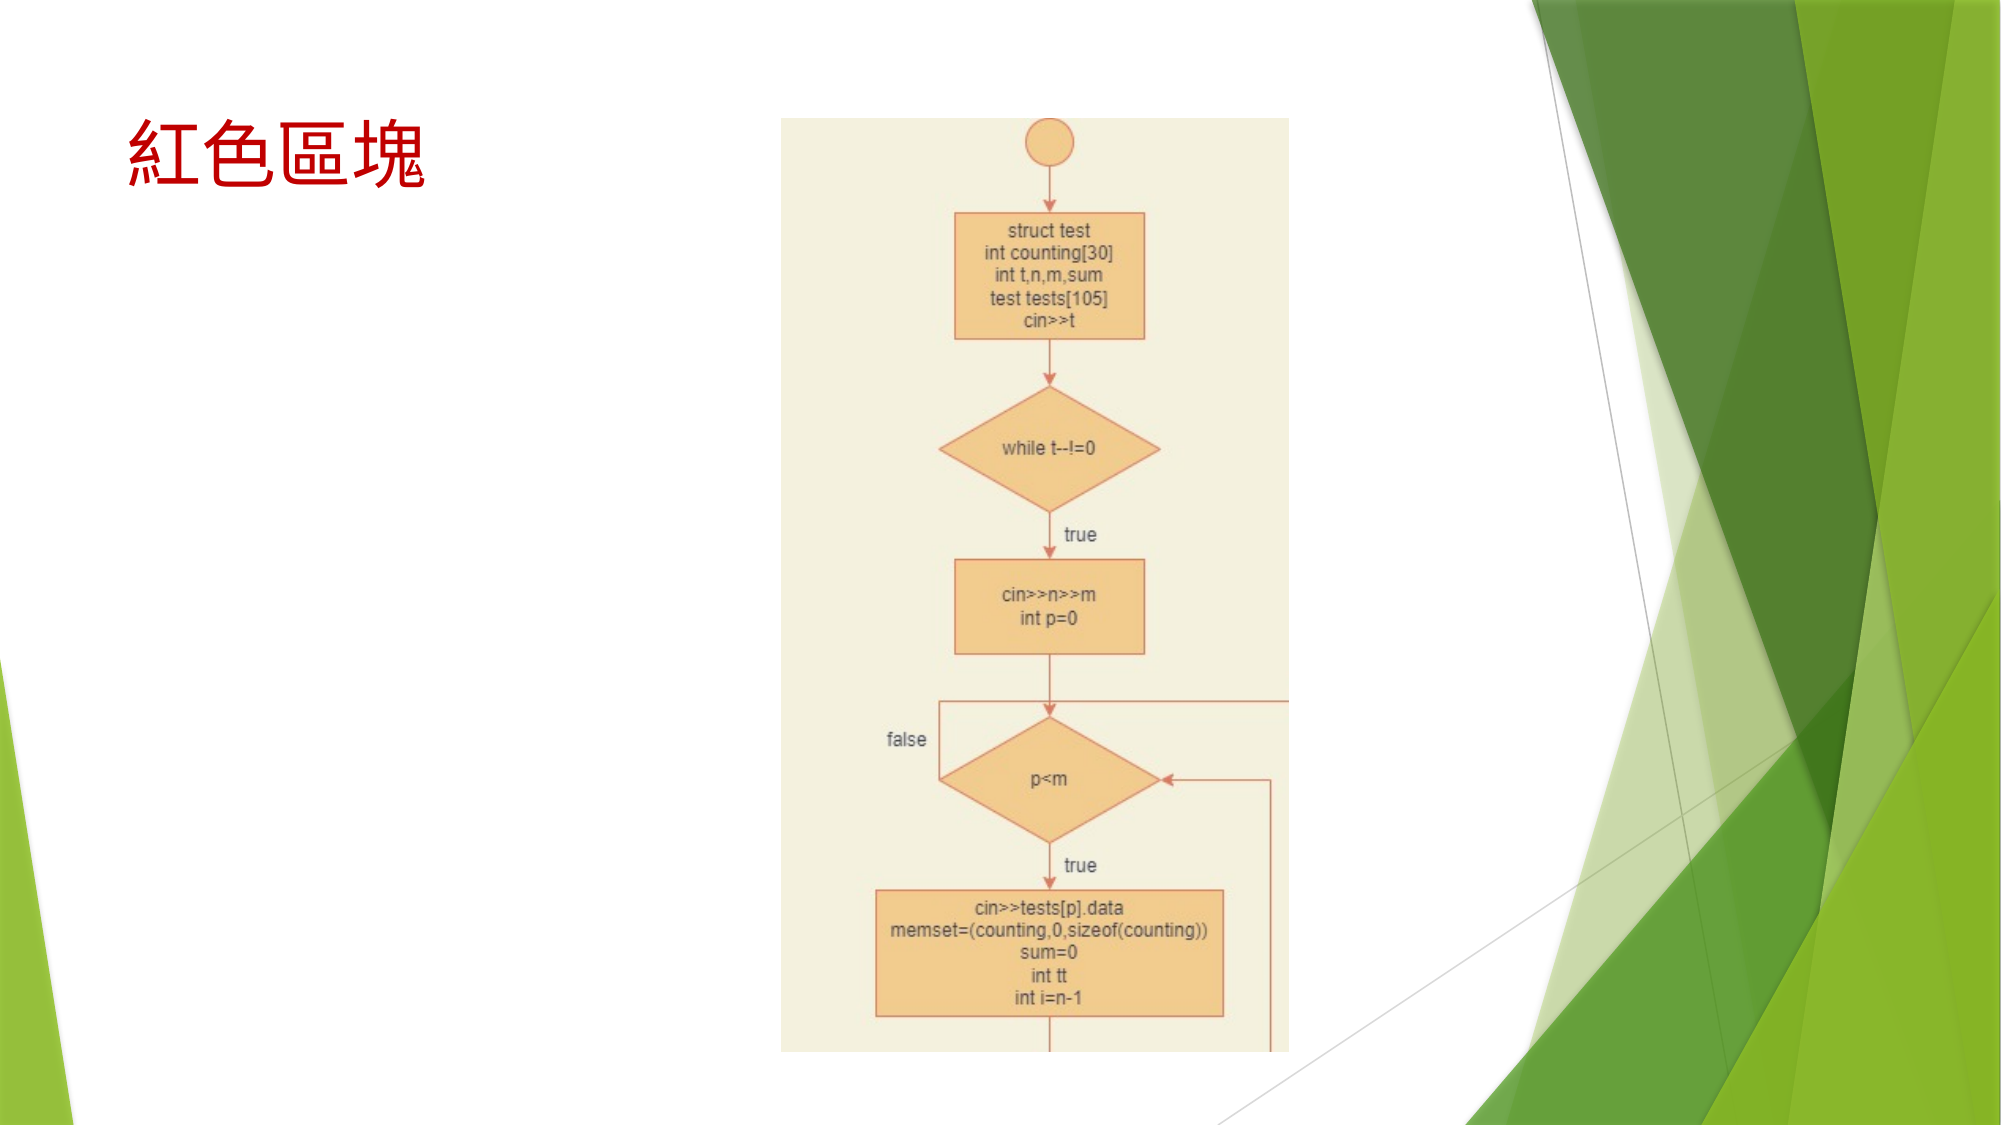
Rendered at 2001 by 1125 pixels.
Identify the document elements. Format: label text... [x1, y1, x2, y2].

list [780, 117, 1289, 1052]
title 紅色區塊 [111, 99, 1522, 317]
